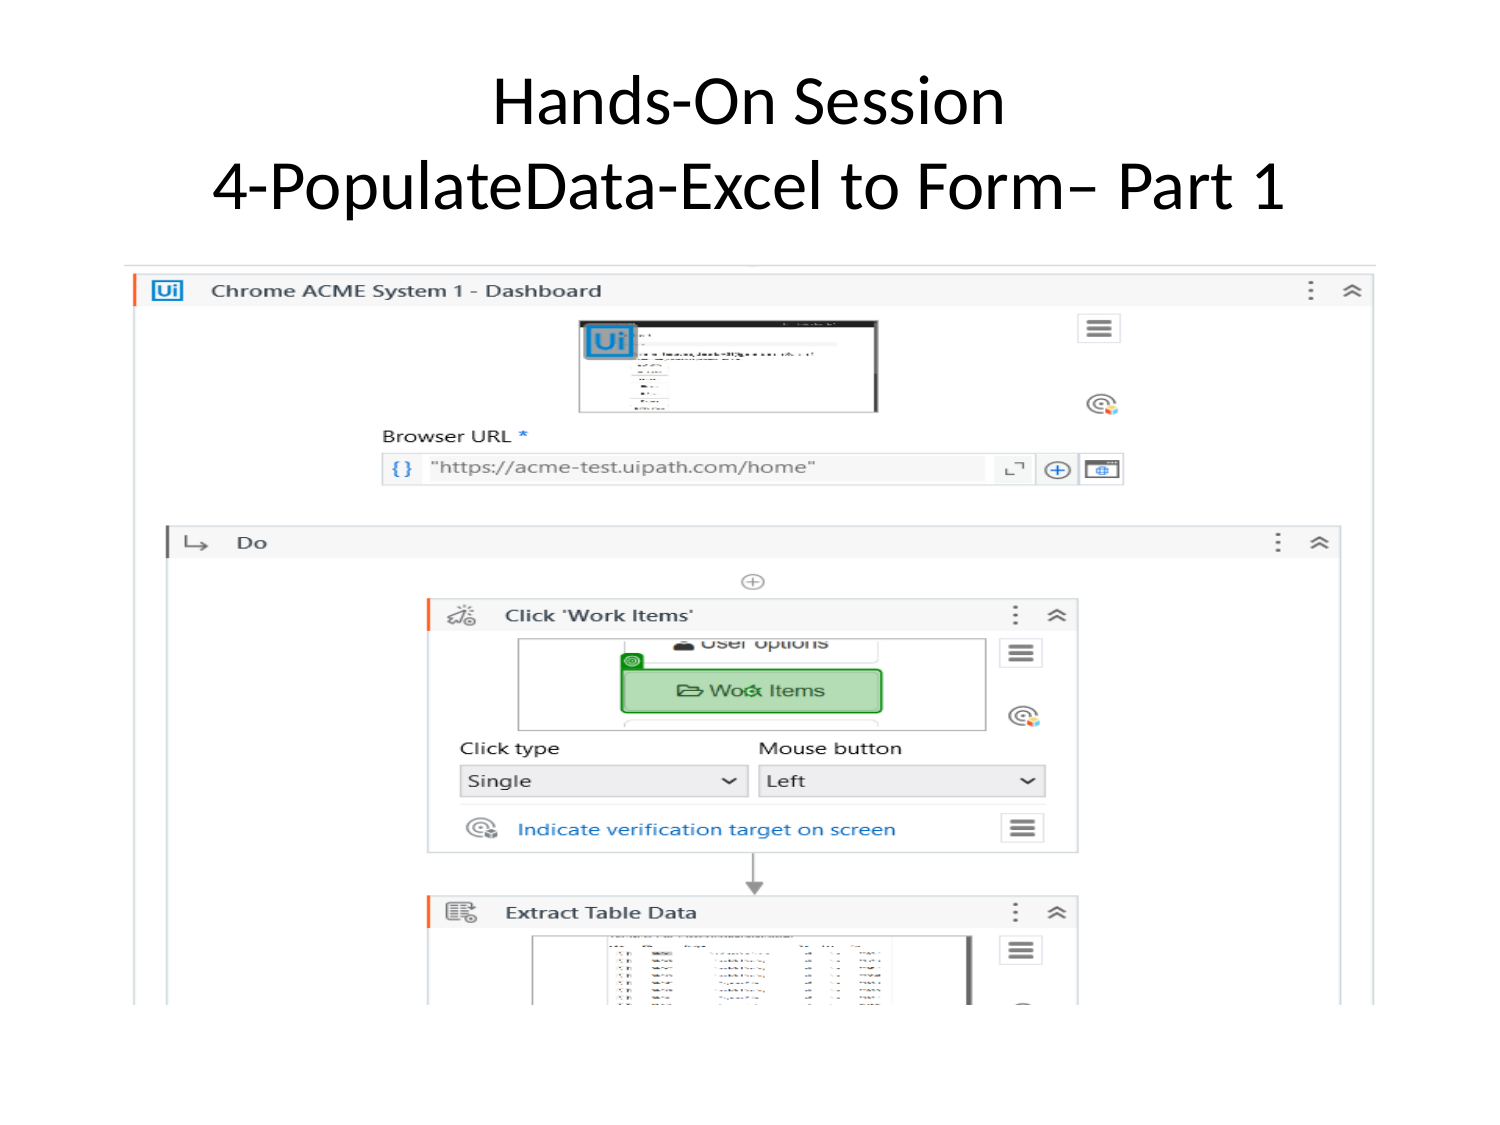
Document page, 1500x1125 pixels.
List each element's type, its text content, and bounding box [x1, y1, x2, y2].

title Hands-On Session 4-PopulateData-Excel to Form– Part 1 [75, 45, 1425, 233]
picture [123, 262, 1377, 1006]
